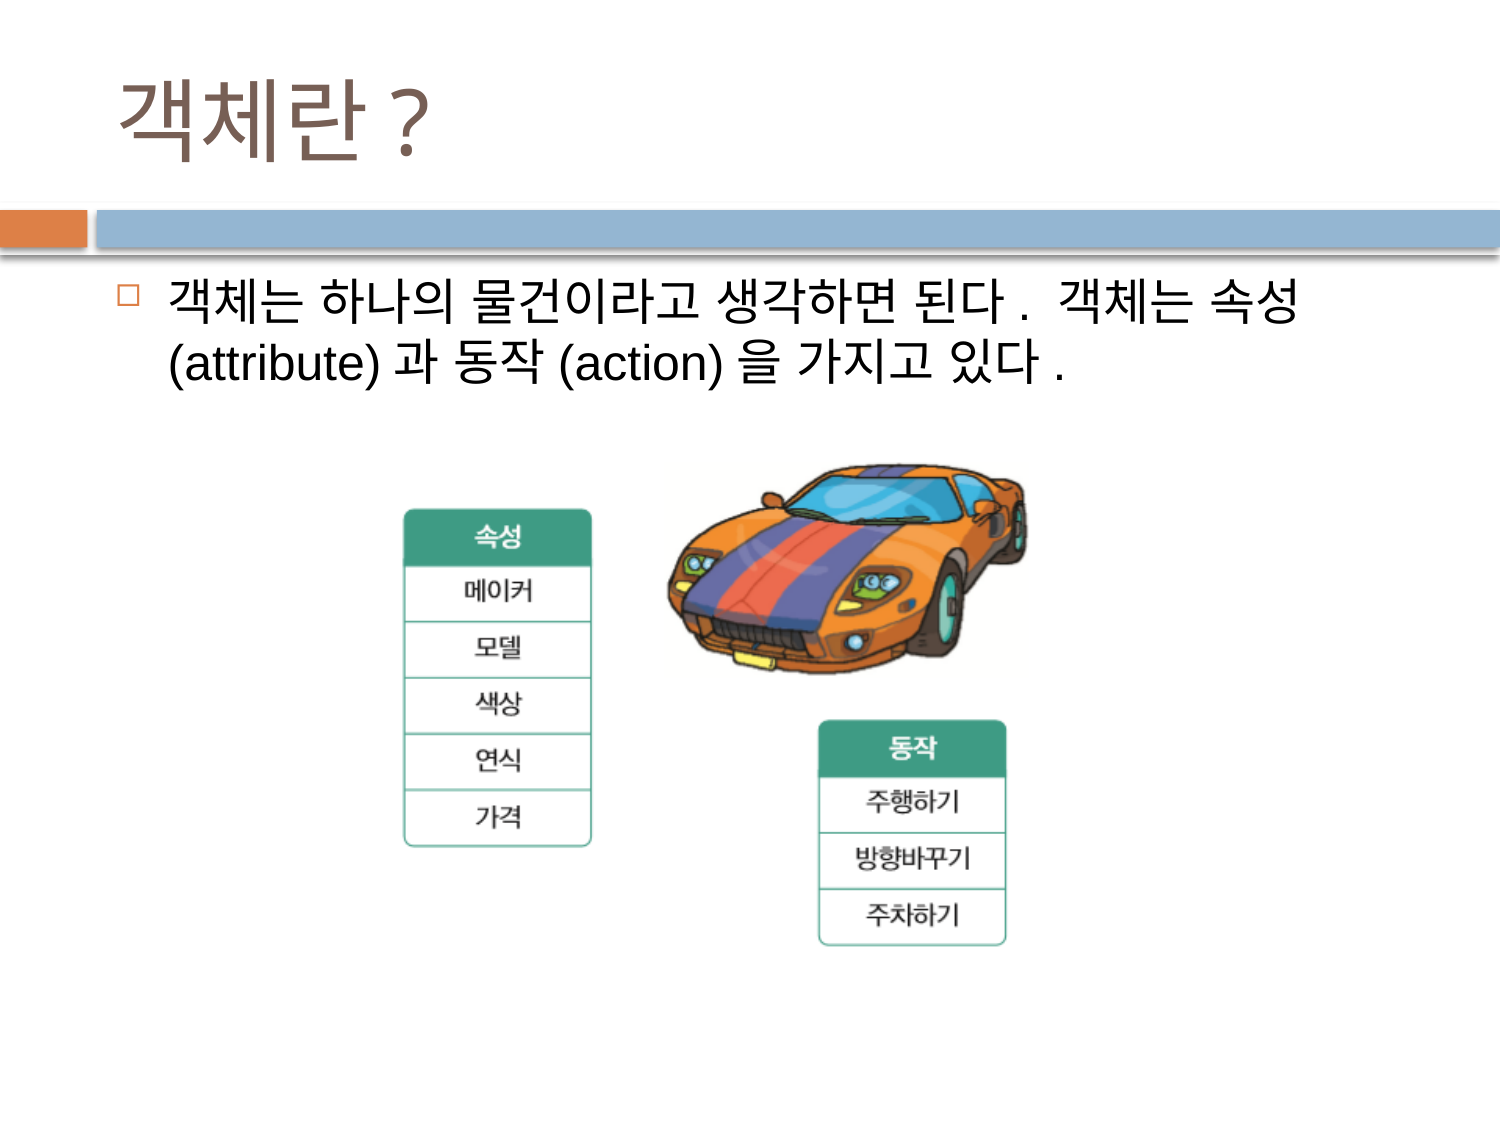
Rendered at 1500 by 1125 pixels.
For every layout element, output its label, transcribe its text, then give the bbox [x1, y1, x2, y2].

title 객체란? [100, 37, 1438, 200]
list 객체는 하나의 물건이라고 생각하면 된다. 객체는 속성(attribute)과 동작(action)을 가지고 있다. [100, 262, 1438, 1000]
picture [384, 437, 1067, 967]
